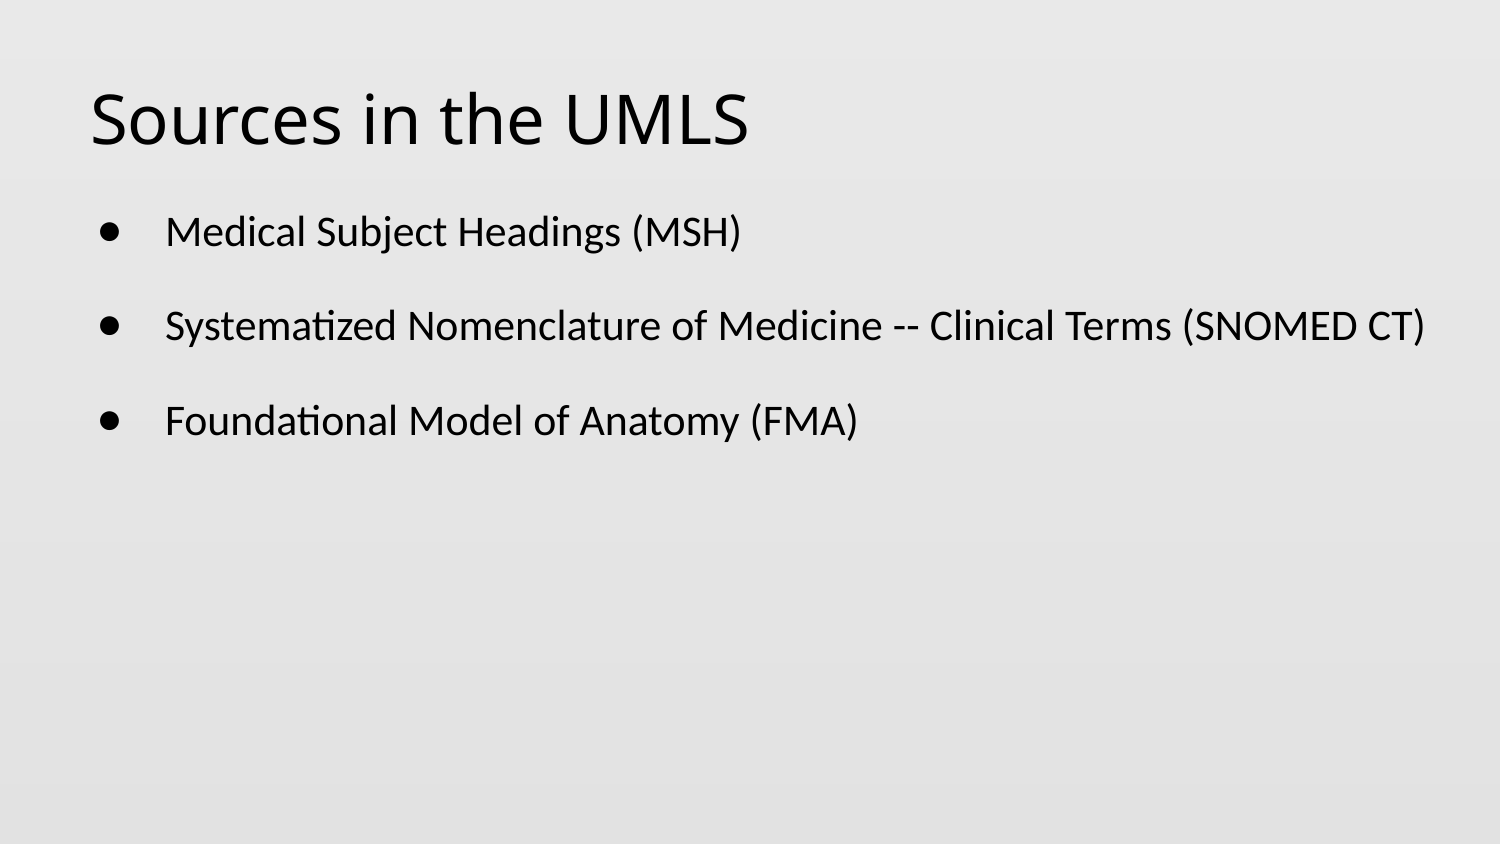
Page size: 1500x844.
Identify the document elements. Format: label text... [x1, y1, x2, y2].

title Sources in the UMLS [75, 33, 1425, 175]
list Medical Subject Headings (MSH) Systematized Nomenclature of Medicine -- Clinical Terms (SNOMED CT) Foundational Model of Anatomy (FMA) [75, 193, 1466, 808]
